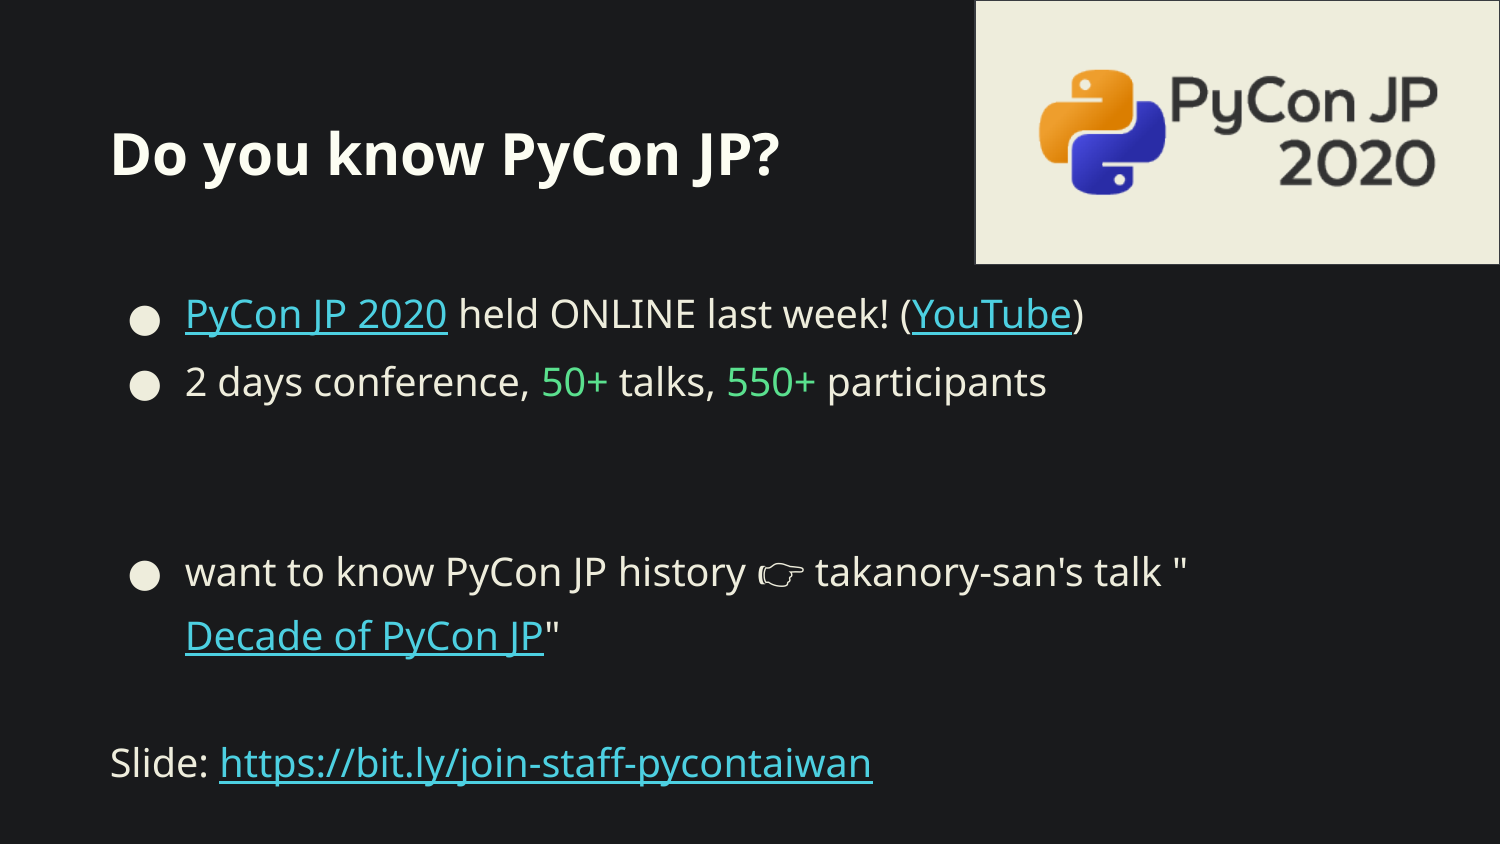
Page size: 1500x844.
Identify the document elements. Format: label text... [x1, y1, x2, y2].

text_box [975, 0, 1500, 265]
title Do you know PyCon JP? [94, 72, 975, 232]
list PyCon JP 2020 held ONLINE last week! (YouTube) 2 days conference, 50+ talks, 550+ participants want to know PyCon JP history 👉 takanory-san's talk "Decade of PyCon JP" [94, 257, 1414, 789]
text_box Slide: https://bit.ly/join-staff-pycontaiwan [94, 722, 1048, 789]
picture [987, 53, 1488, 211]
